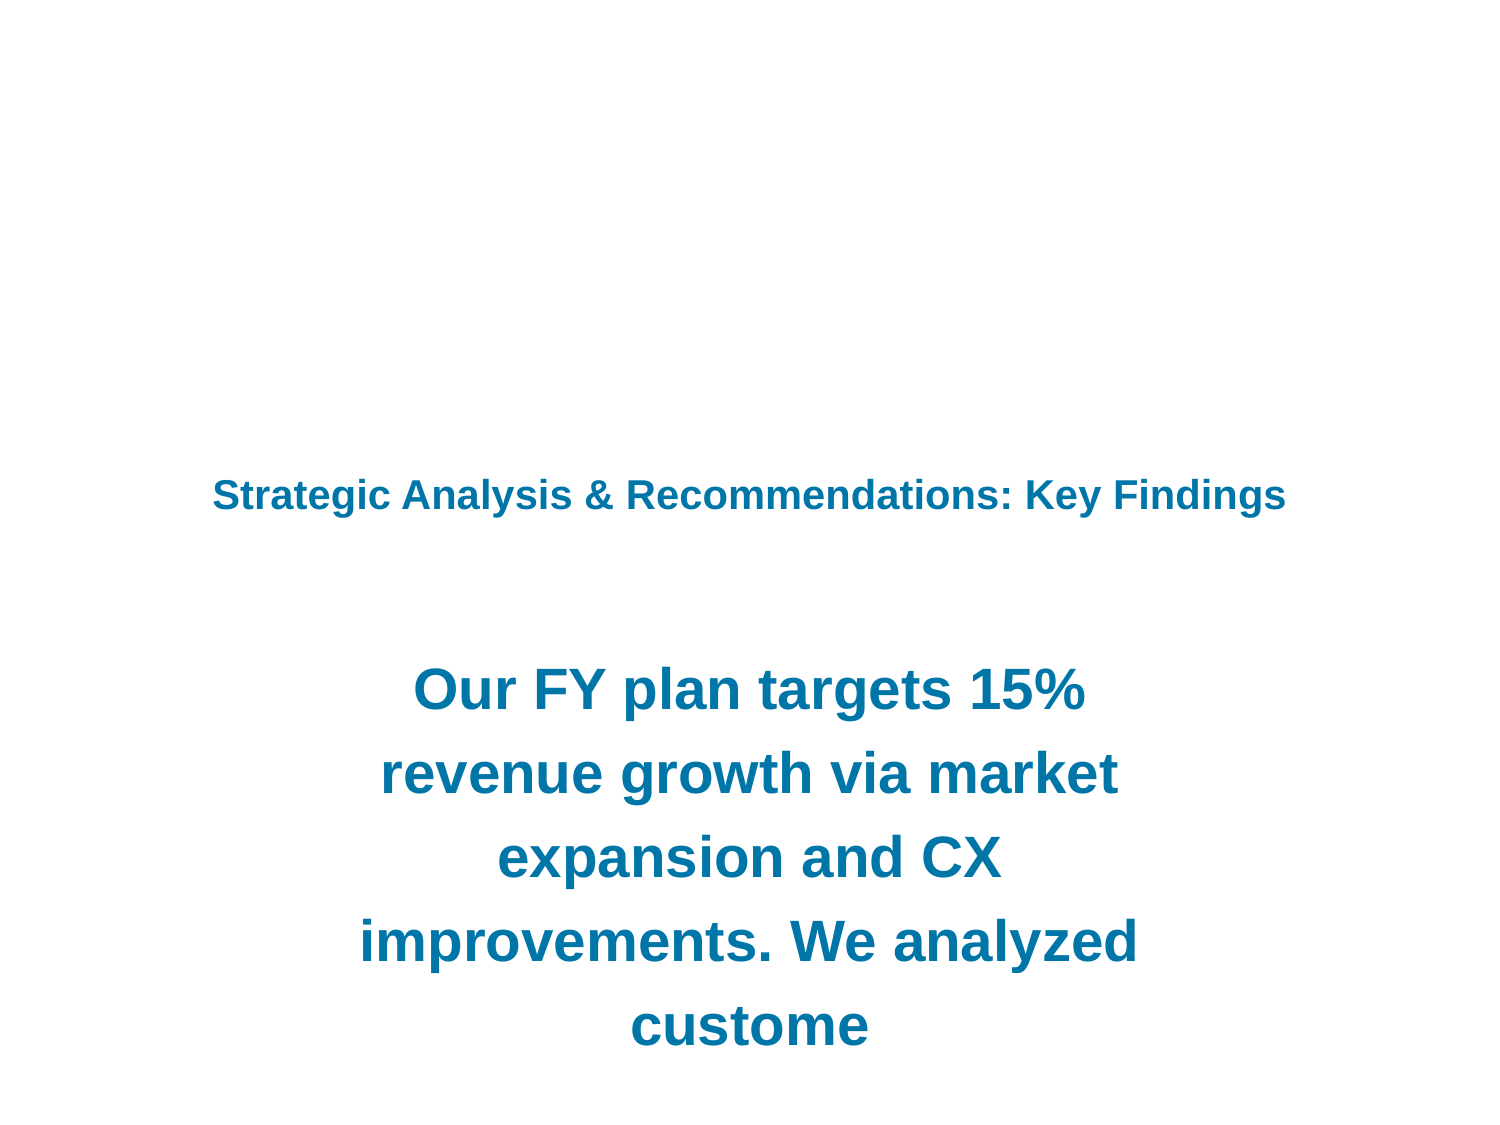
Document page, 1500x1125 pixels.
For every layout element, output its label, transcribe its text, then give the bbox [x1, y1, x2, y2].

text_box Our FY plan targets 15% revenue growth via market expansion and CX improvements. We analyzed custome [299, 629, 1200, 1065]
text_box Strategic Analysis & Recommendations: Key Findings [149, 450, 1350, 525]
